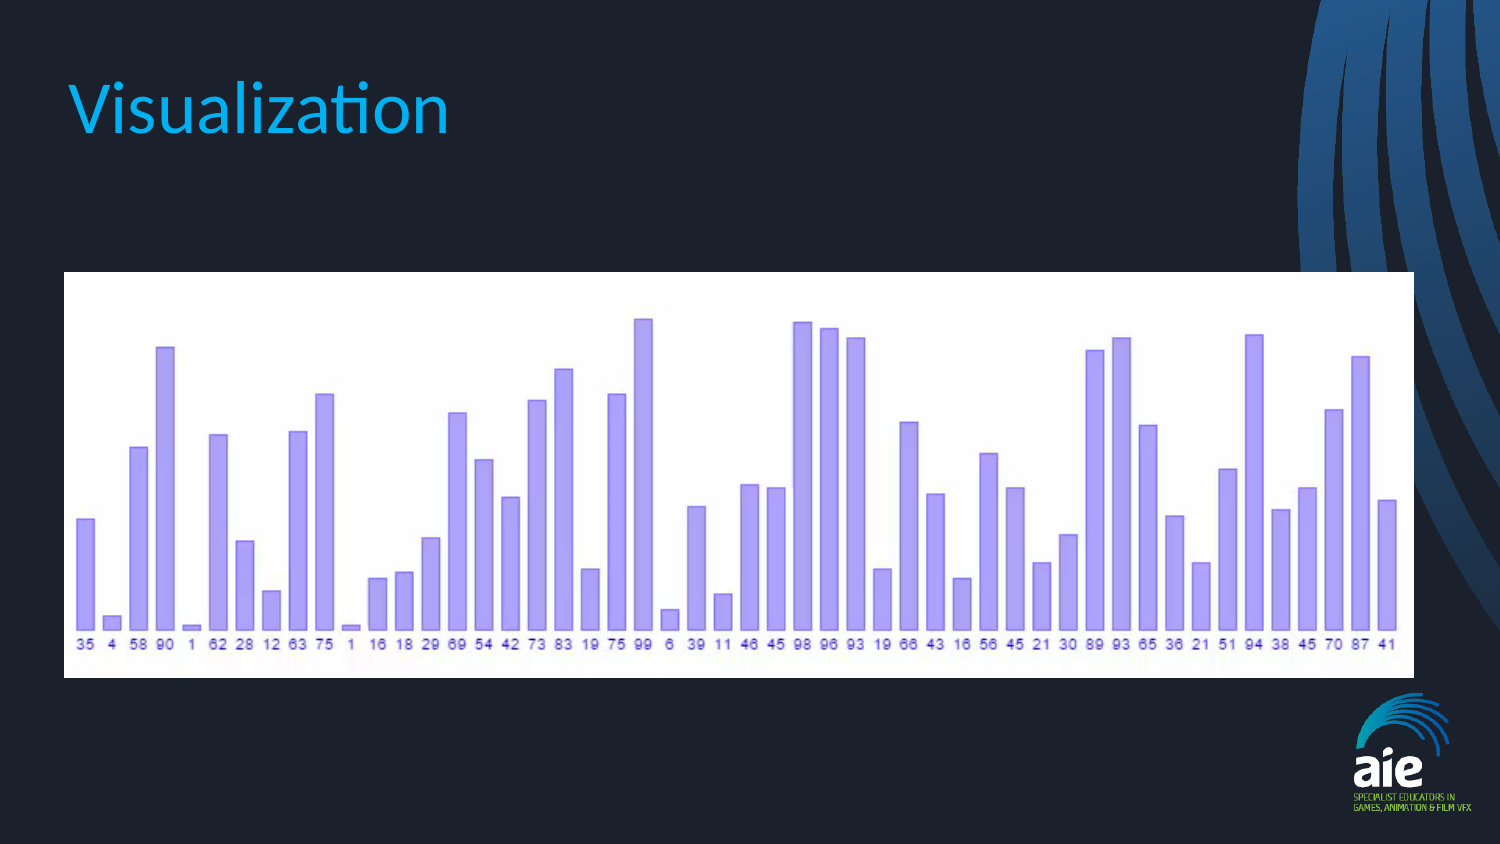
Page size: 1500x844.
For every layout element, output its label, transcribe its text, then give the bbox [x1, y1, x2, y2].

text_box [63, 271, 1415, 679]
picture [0, 0, 1500, 844]
title Visualization [53, 33, 1425, 175]
